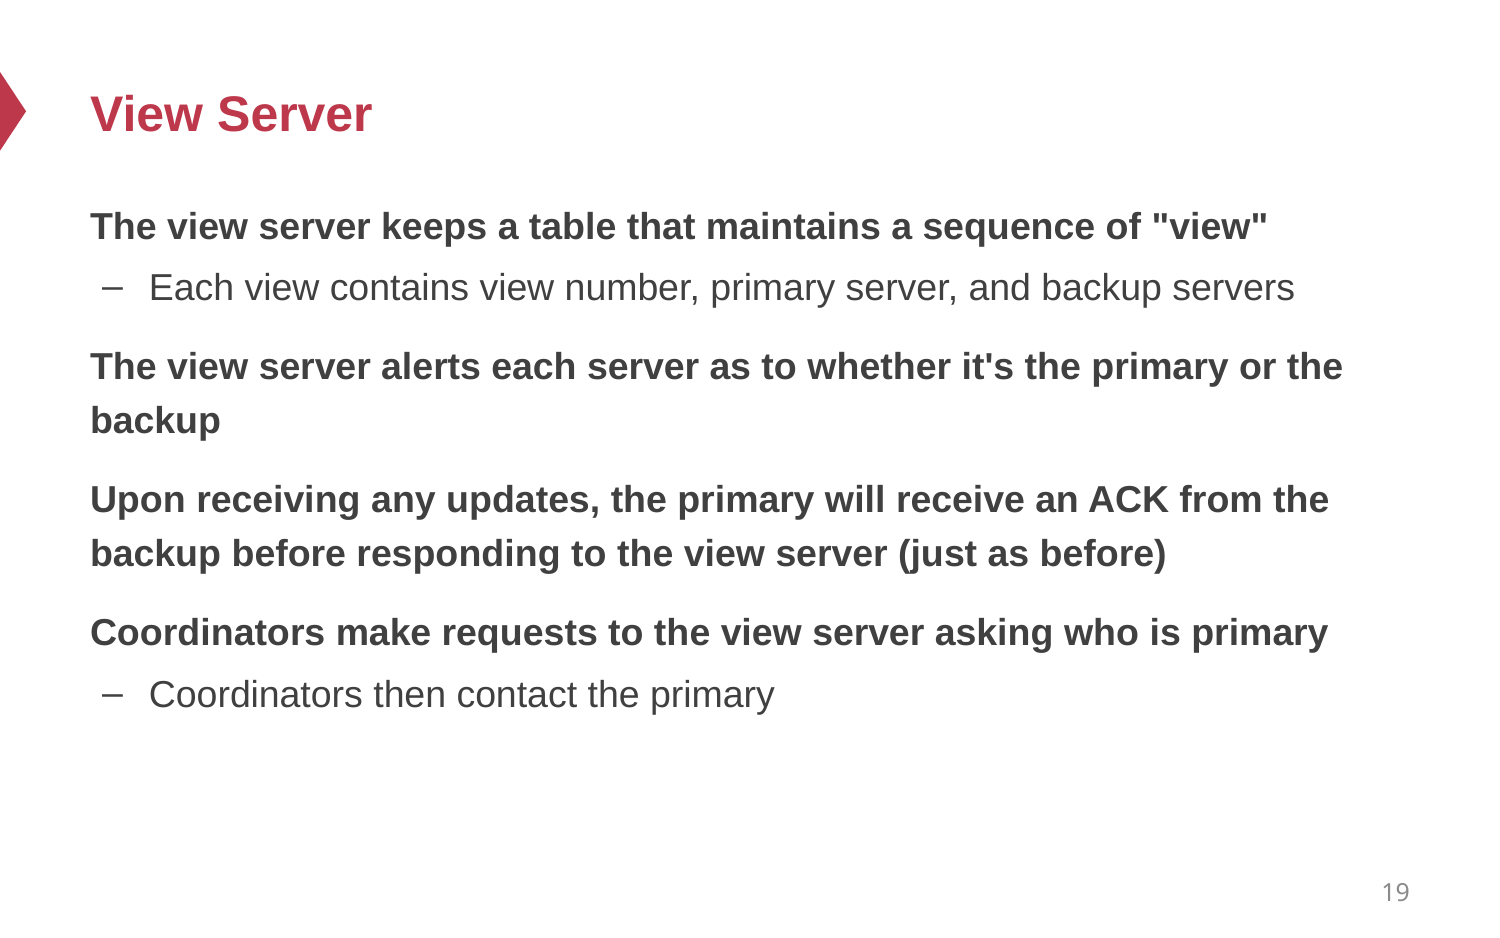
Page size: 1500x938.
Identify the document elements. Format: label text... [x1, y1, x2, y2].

list The view server keeps a table that maintains a sequence of "view" Each view contains view number, primary server, and backup servers The view server alerts each server as to whether it's the primary or the backup Upon receiving any updates, the primary will receive an ACK from the backup before responding to the view server (just as before) Coordinators make requests to the view server asking who is primary Coordinators then contact the primary [75, 185, 1425, 804]
title View Server [75, 37, 1425, 185]
slide_number 19 [1074, 868, 1425, 919]
